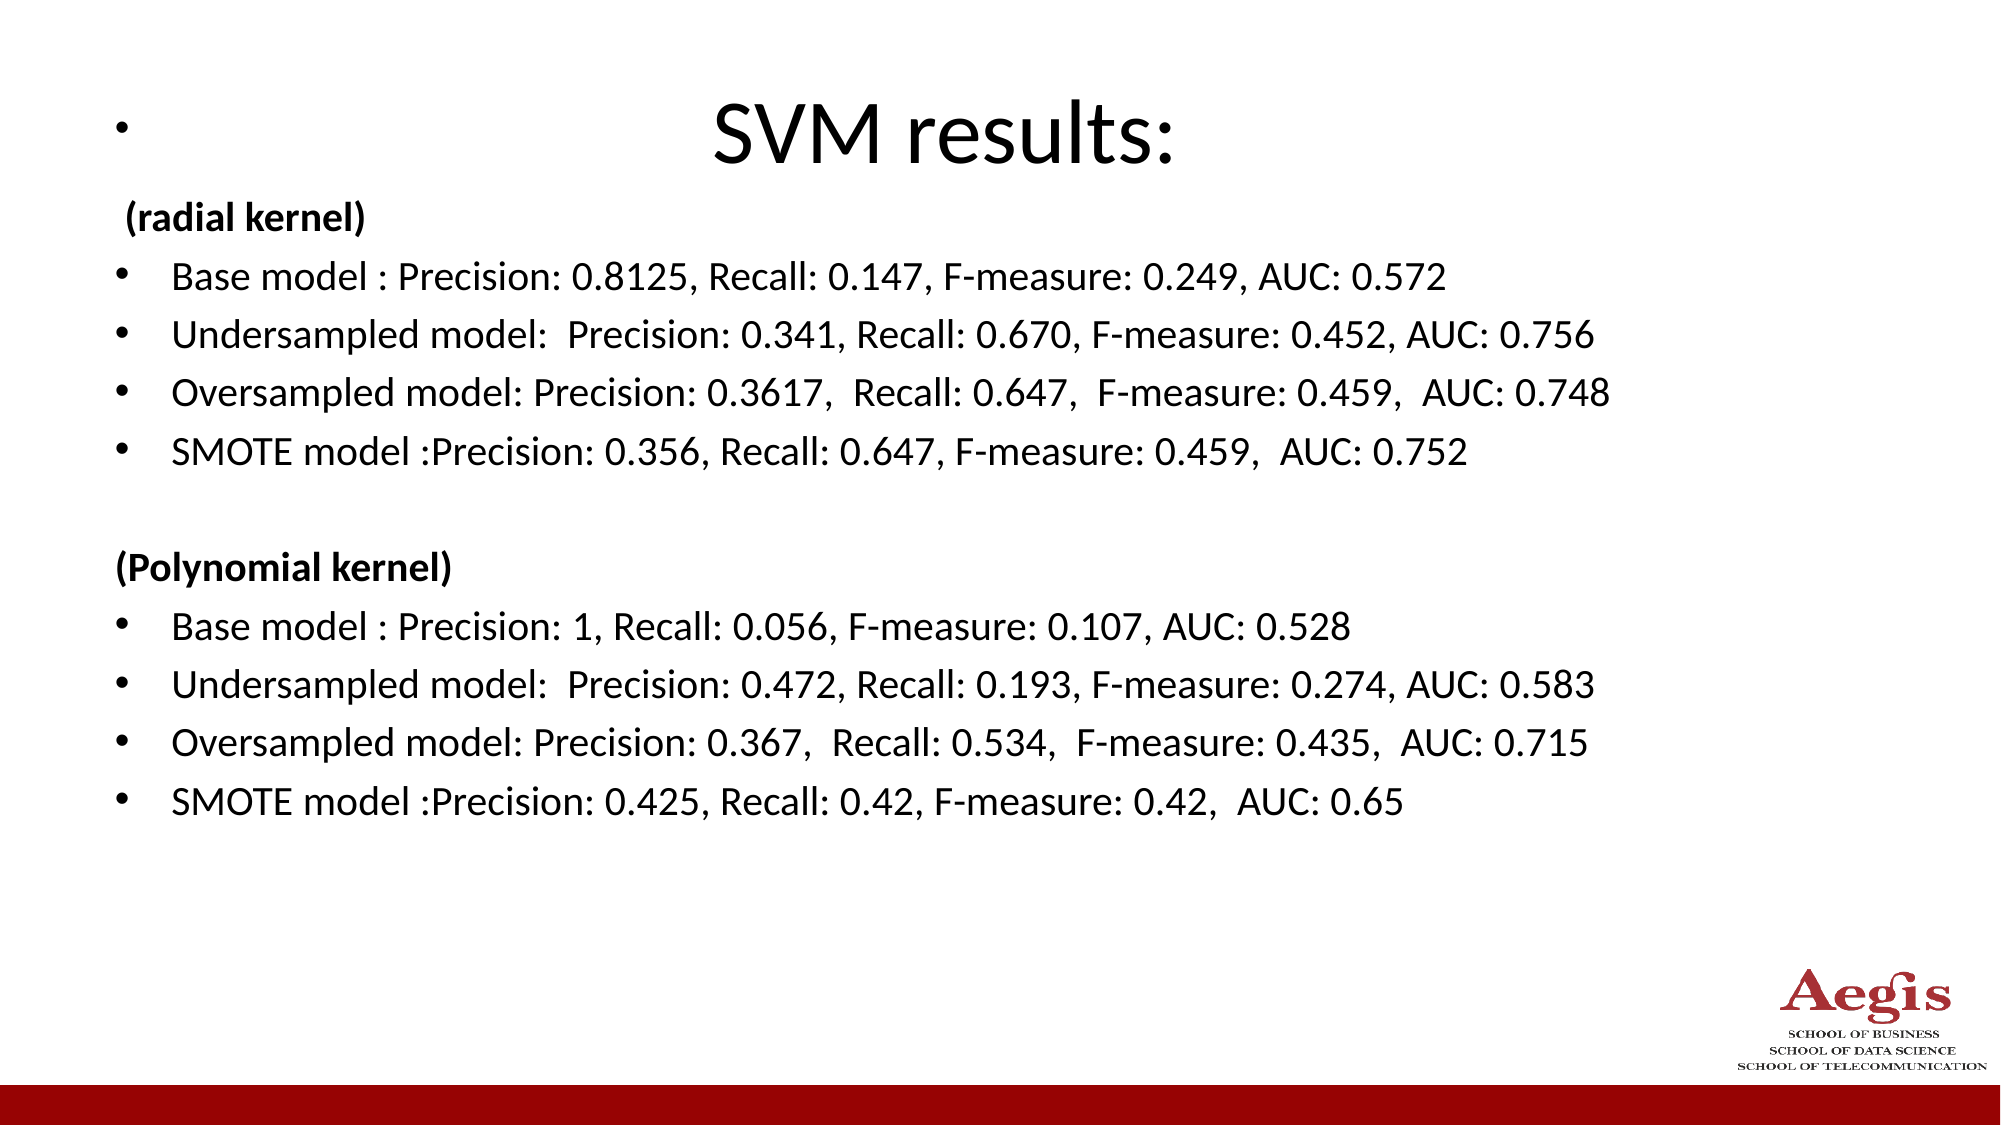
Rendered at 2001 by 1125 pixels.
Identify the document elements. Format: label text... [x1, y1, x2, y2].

picture [1738, 969, 1987, 1070]
list SVM results: (radial kernel) Base model : Precision: 0.8125, Recall: 0.147, F-measure: 0.249, AUC: 0.572 Undersampled model: Precision: 0.341, Recall: 0.670, F-measure: 0.452, AUC: 0.756 Oversampled model: Precision: 0.3617, Recall: 0.647, F-measure: 0.459, AUC: 0.748 SMOTE model :Precision: 0.356, Recall: 0.647, F-measure: 0.459, AUC: 0.752 (Polynomial kernel) Base model : Precision: 1, Recall: 0.056, F-measure: 0.107, AUC: 0.528 Undersampled model: Precision: 0.472, Recall: 0.193, F-measure: 0.274, AUC: 0.583 Oversampled model: Precision: 0.367, Recall: 0.534, F-measure: 0.435, AUC: 0.715 SMOTE model :Precision: 0.425, Recall: 0.42, F-measure: 0.42, AUC: 0.65 [99, 64, 1968, 1032]
